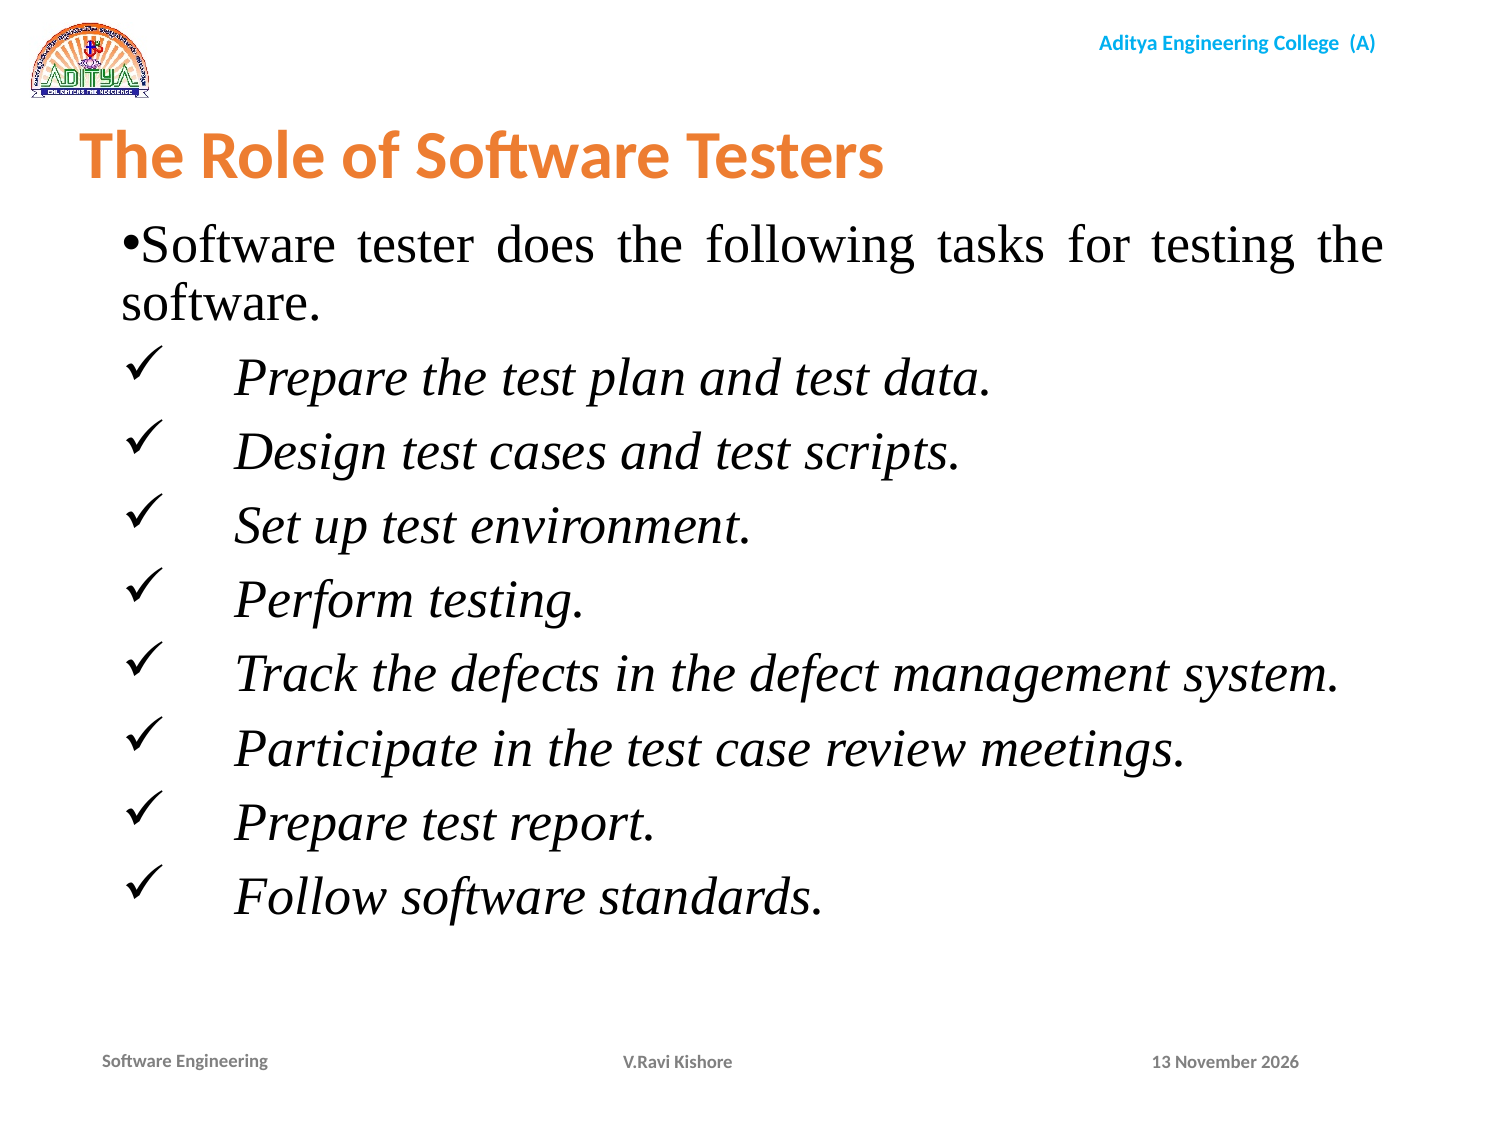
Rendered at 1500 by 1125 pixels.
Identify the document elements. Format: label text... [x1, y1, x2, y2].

list Software tester does the following tasks for testing the software. Prepare the test plan and test data. Design test cases and test scripts. Set up test environment. Perform testing. Track the defects in the defect management system. Participate in the test case review meetings. Prepare test report. Follow software standards. [106, 208, 1401, 1000]
footer V.Ravi Kishore [509, 1031, 847, 1092]
picture [29, 22, 150, 98]
text_box The Role of Software Testers [64, 102, 1401, 200]
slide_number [1136, 1031, 1396, 1092]
